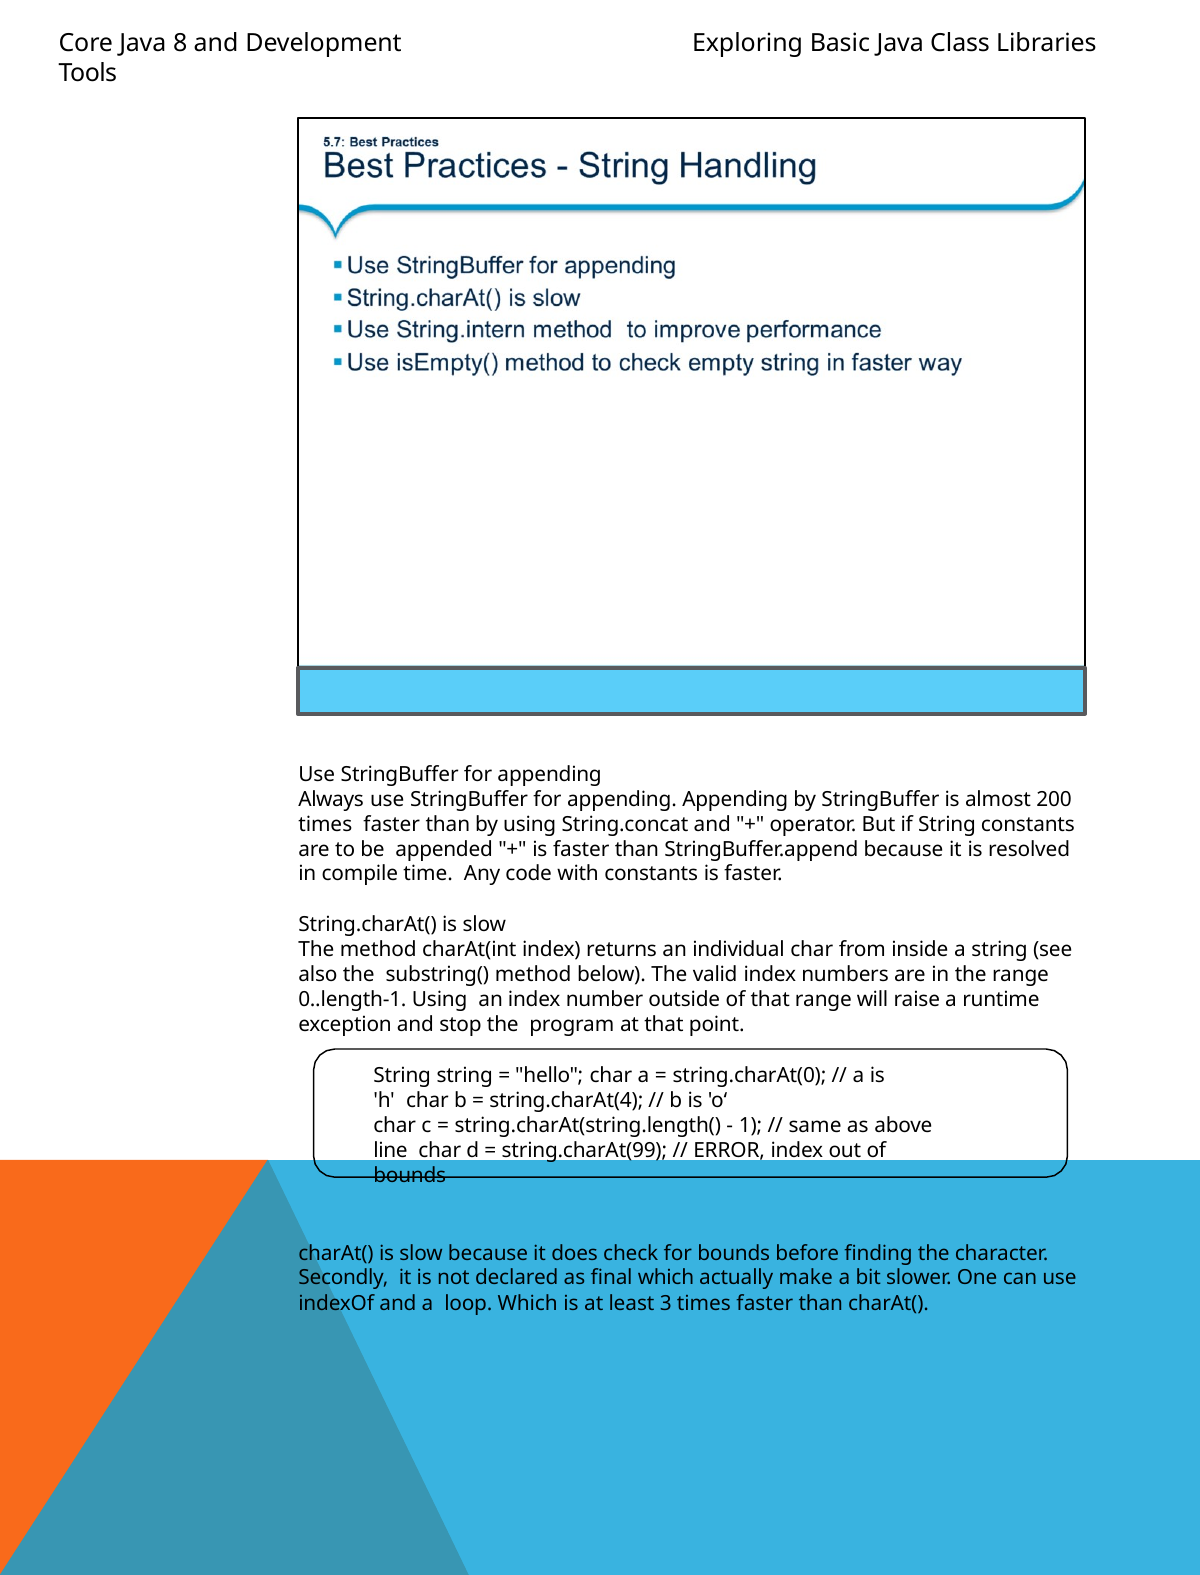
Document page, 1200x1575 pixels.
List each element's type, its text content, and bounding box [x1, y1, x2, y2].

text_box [296, 116, 1087, 710]
text_box [313, 1048, 1068, 1178]
text_box Use StringBuffer for appending Always use StringBuffer for appending. Appending by StringBuffer is almost 200 times faster than by using String.concat and "+" operator. But if String constants are to be appended "+" is faster than StringBuffer.append because it is resolved in compile time. Any code with constants is faster. String.charAt() is slow The method charAt(int index) returns an individual char from inside a string (see also the substring() method below). The valid index numbers are in the range 0..length-1. Using an index number outside of that range will raise a runtime exception and stop the program at that point. String string = "hello"; char a = string.charAt(0); // a is 'h' char b = string.charAt(4); // b is 'o‘ char c = string.charAt(string.length() - 1); // same as above line char d = string.charAt(99); // ERROR, index out of bounds charAt() is slow because it does check for bounds before finding the character. Secondly, it is not declared as final which actually make a bit slower. One can use indexOf and a loop. Which is at least 3 times faster than charAt(). [296, 758, 1116, 1314]
text_box Exploring Basic Java Class Libraries [689, 24, 1098, 57]
text_box Core Java 8 and Development Tools [56, 24, 463, 87]
